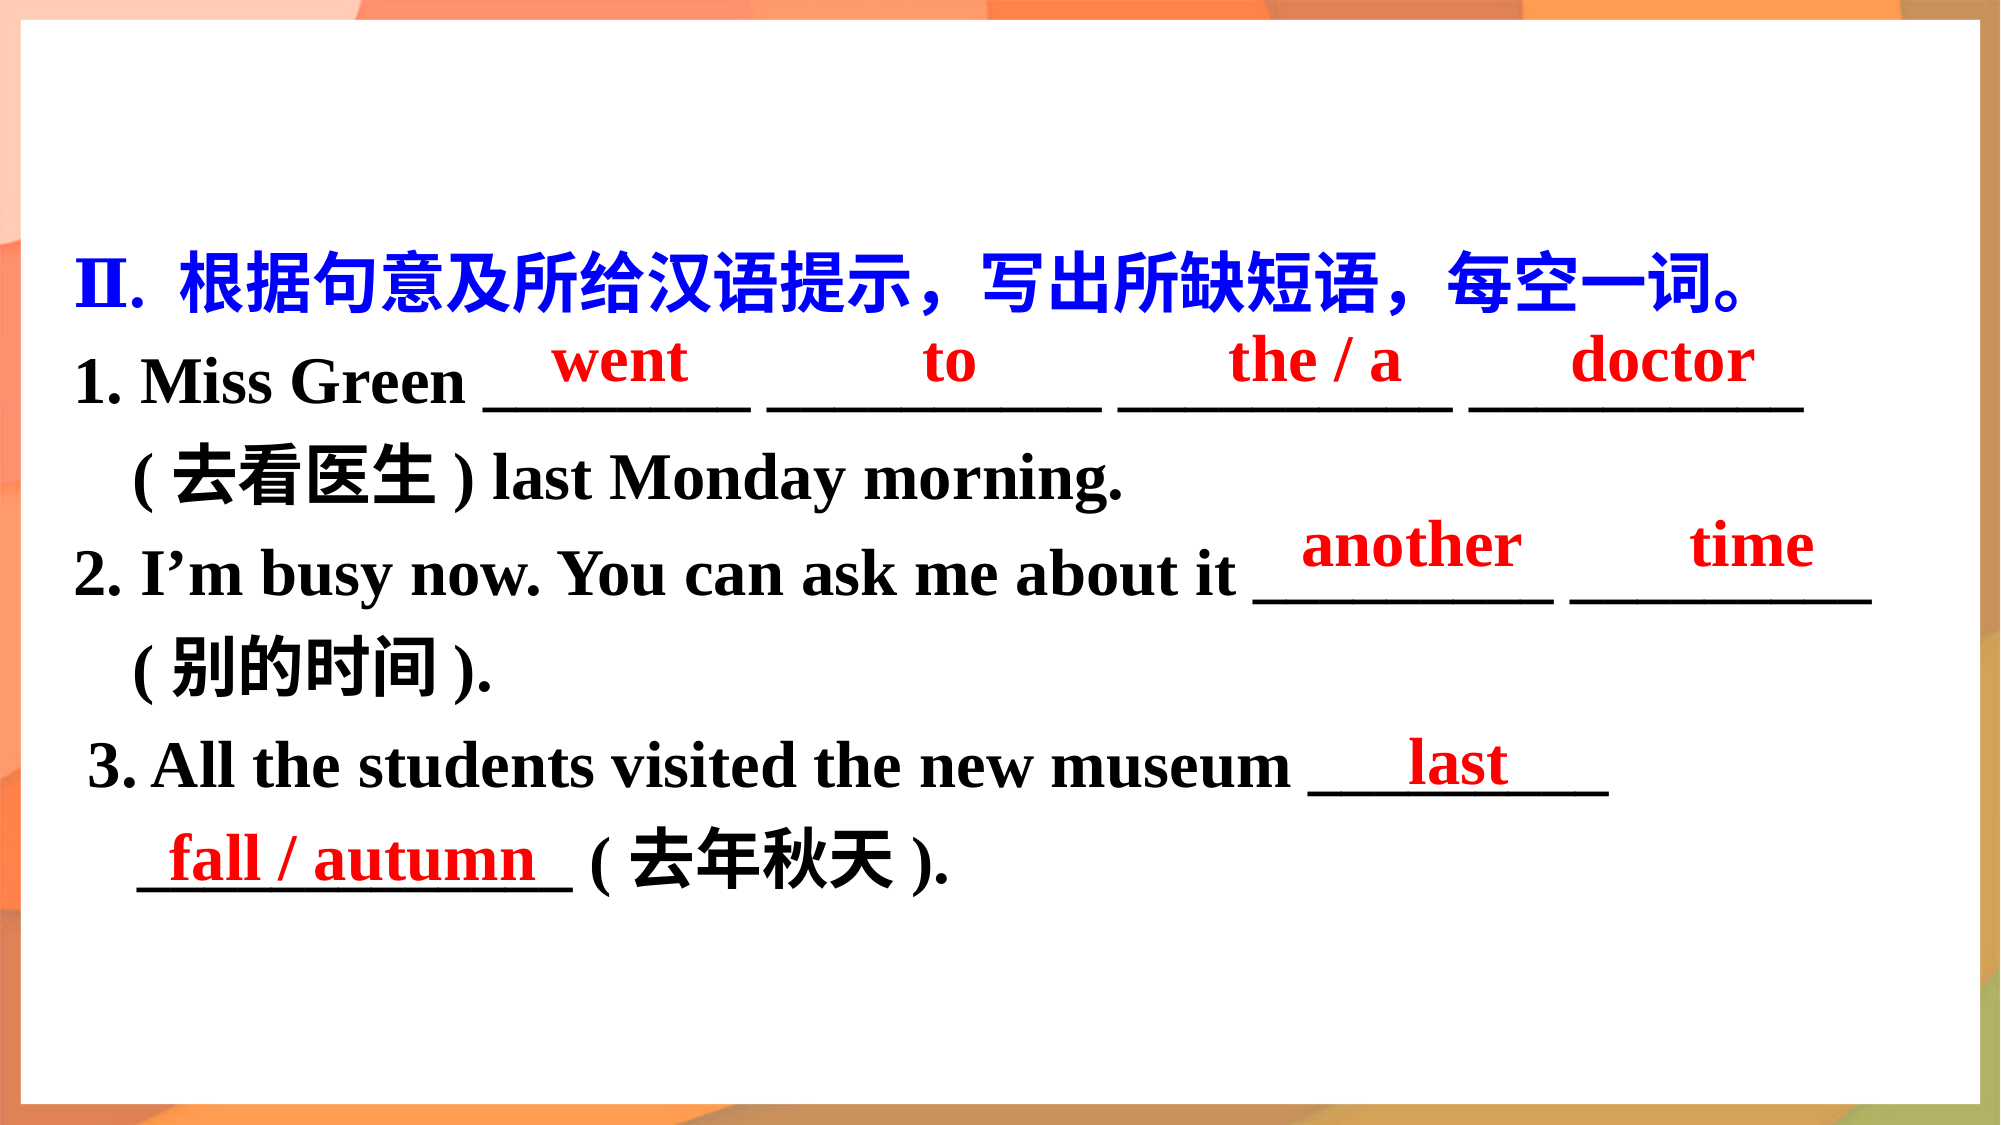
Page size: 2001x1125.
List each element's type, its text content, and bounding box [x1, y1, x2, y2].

text_box another time [1286, 492, 1854, 588]
picture [0, 0, 2001, 1125]
text_box last fall / autumn [154, 694, 1881, 902]
text_box went to the / a doctor [536, 291, 1831, 403]
text_box Ⅱ. 根据句意及所给汉语提示，写出所缺短语，每空一词。 1. Miss Green ________ __________ __________ __________ (去看医生) last Monday morning. 2. I’m busy now. You can ask me about it _________ _________ (别的时间). 3. All the students visited the new museum _________ _____________ (去年秋天). [58, 217, 1917, 905]
